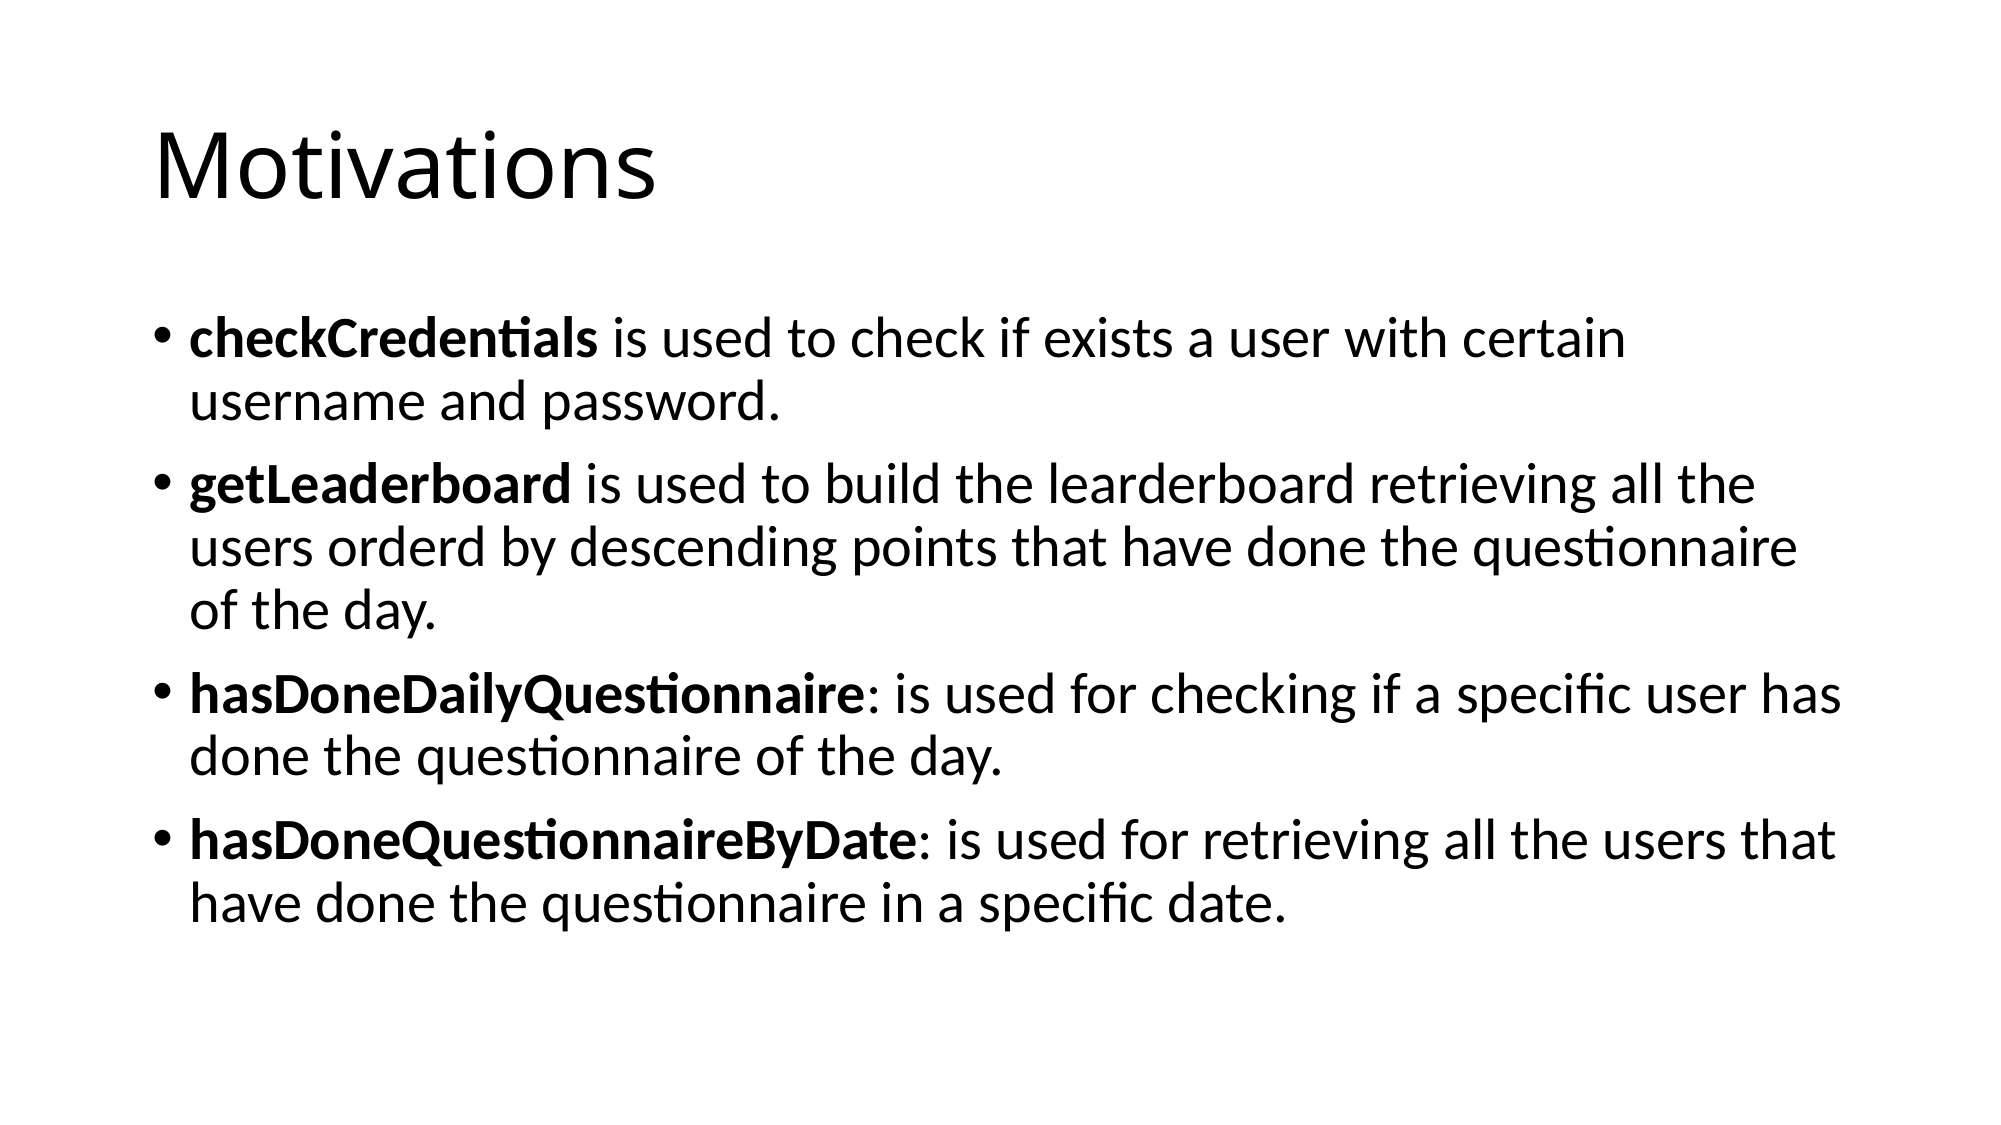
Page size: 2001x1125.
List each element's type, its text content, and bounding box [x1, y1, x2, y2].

list checkCredentials is used to check if exists a user with certain username and password. getLeaderboard is used to build the learderboard retrieving all the users orderd by descending points that have done the questionnaire of the day. hasDoneDailyQuestionnaire: is used for checking if a specific user has done the questionnaire of the day. hasDoneQuestionnaireByDate: is used for retrieving all the users that have done the questionnaire in a specific date. [137, 299, 1863, 1014]
title Motivations [137, 59, 1863, 278]
